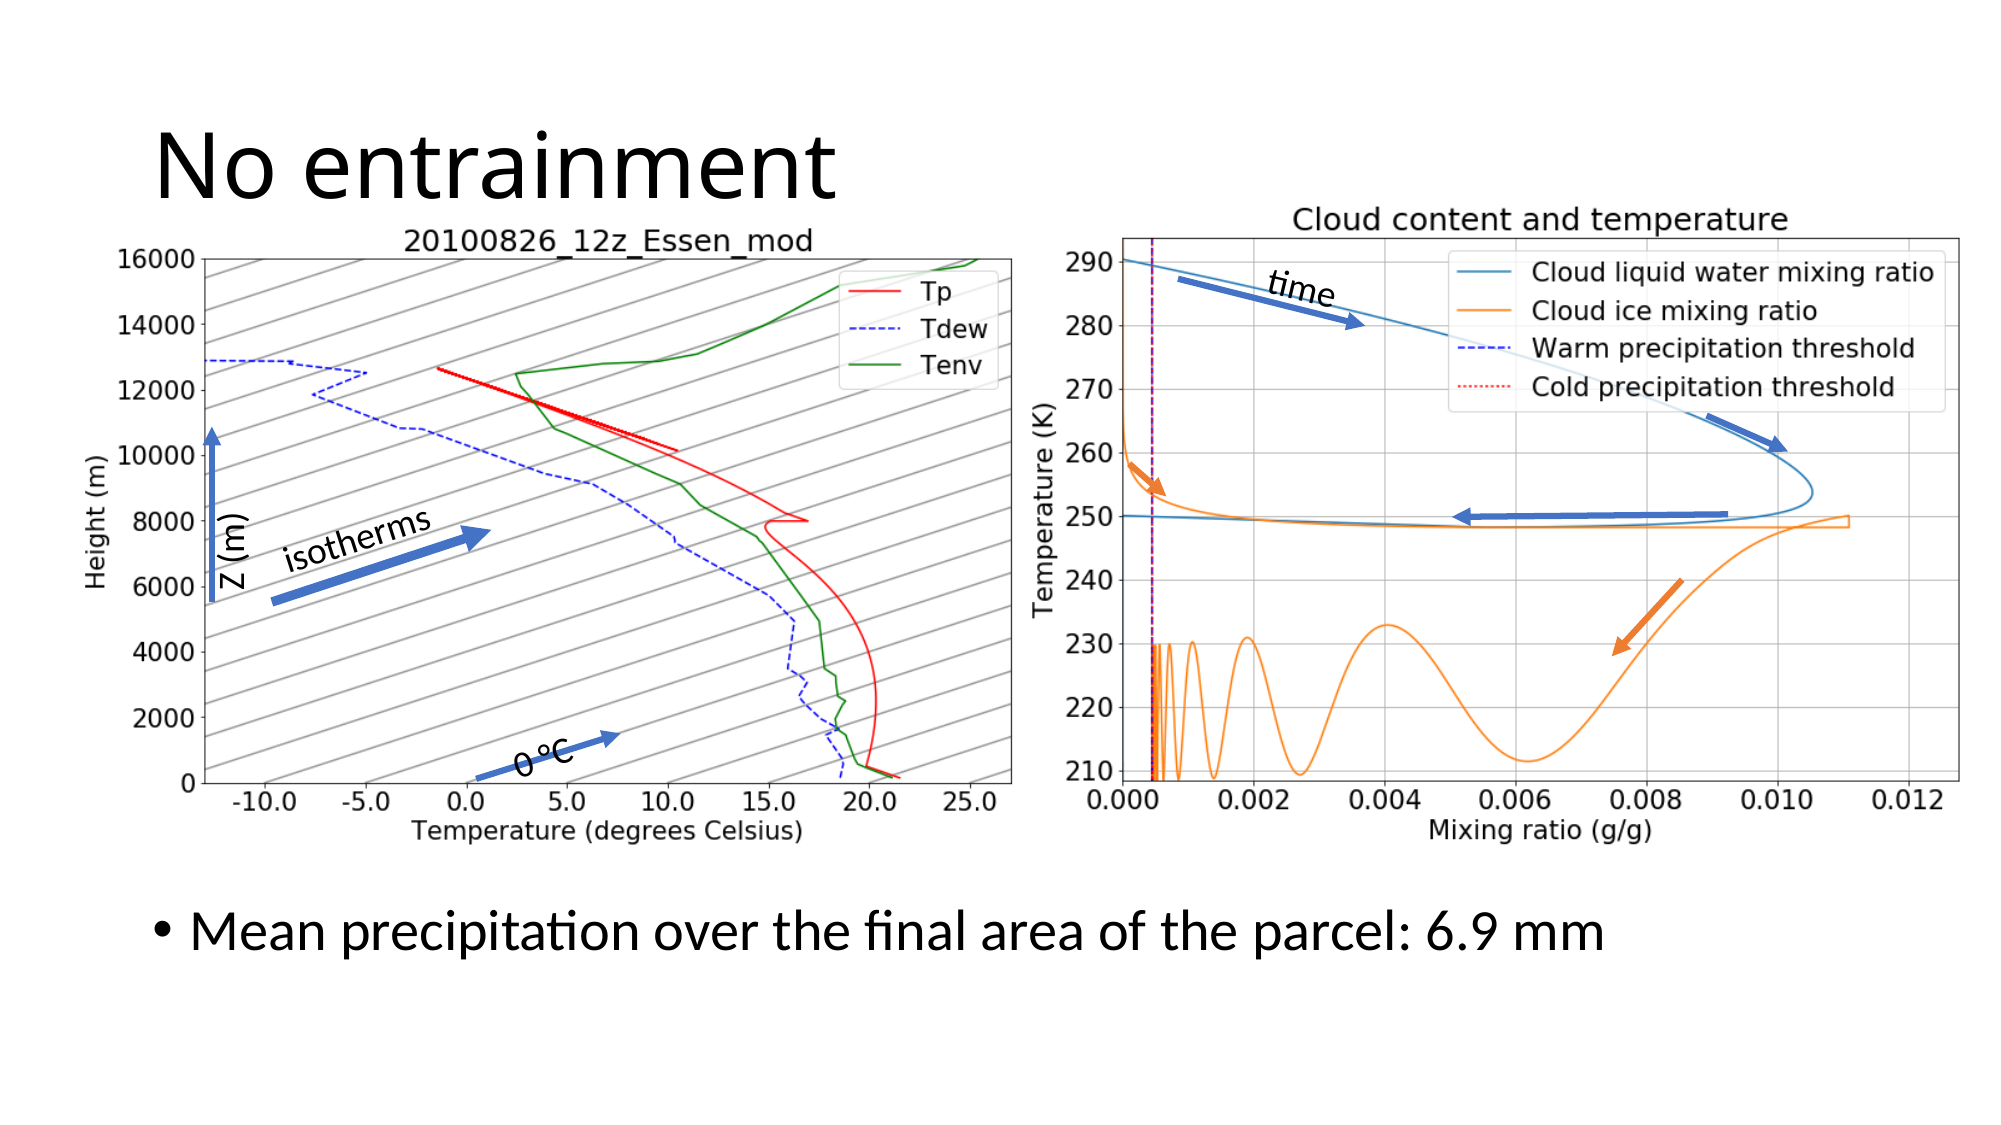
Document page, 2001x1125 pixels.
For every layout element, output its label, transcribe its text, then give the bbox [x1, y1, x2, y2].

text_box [1706, 415, 1789, 452]
list Mean precipitation over the final area of the parcel: 6.9 mm [137, 299, 1863, 1014]
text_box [271, 529, 492, 603]
title No entrainment [137, 59, 1863, 278]
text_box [1129, 463, 1167, 497]
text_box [1611, 579, 1683, 657]
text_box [1177, 278, 1366, 326]
picture [77, 220, 1023, 853]
picture [1025, 198, 1971, 853]
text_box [476, 733, 621, 779]
